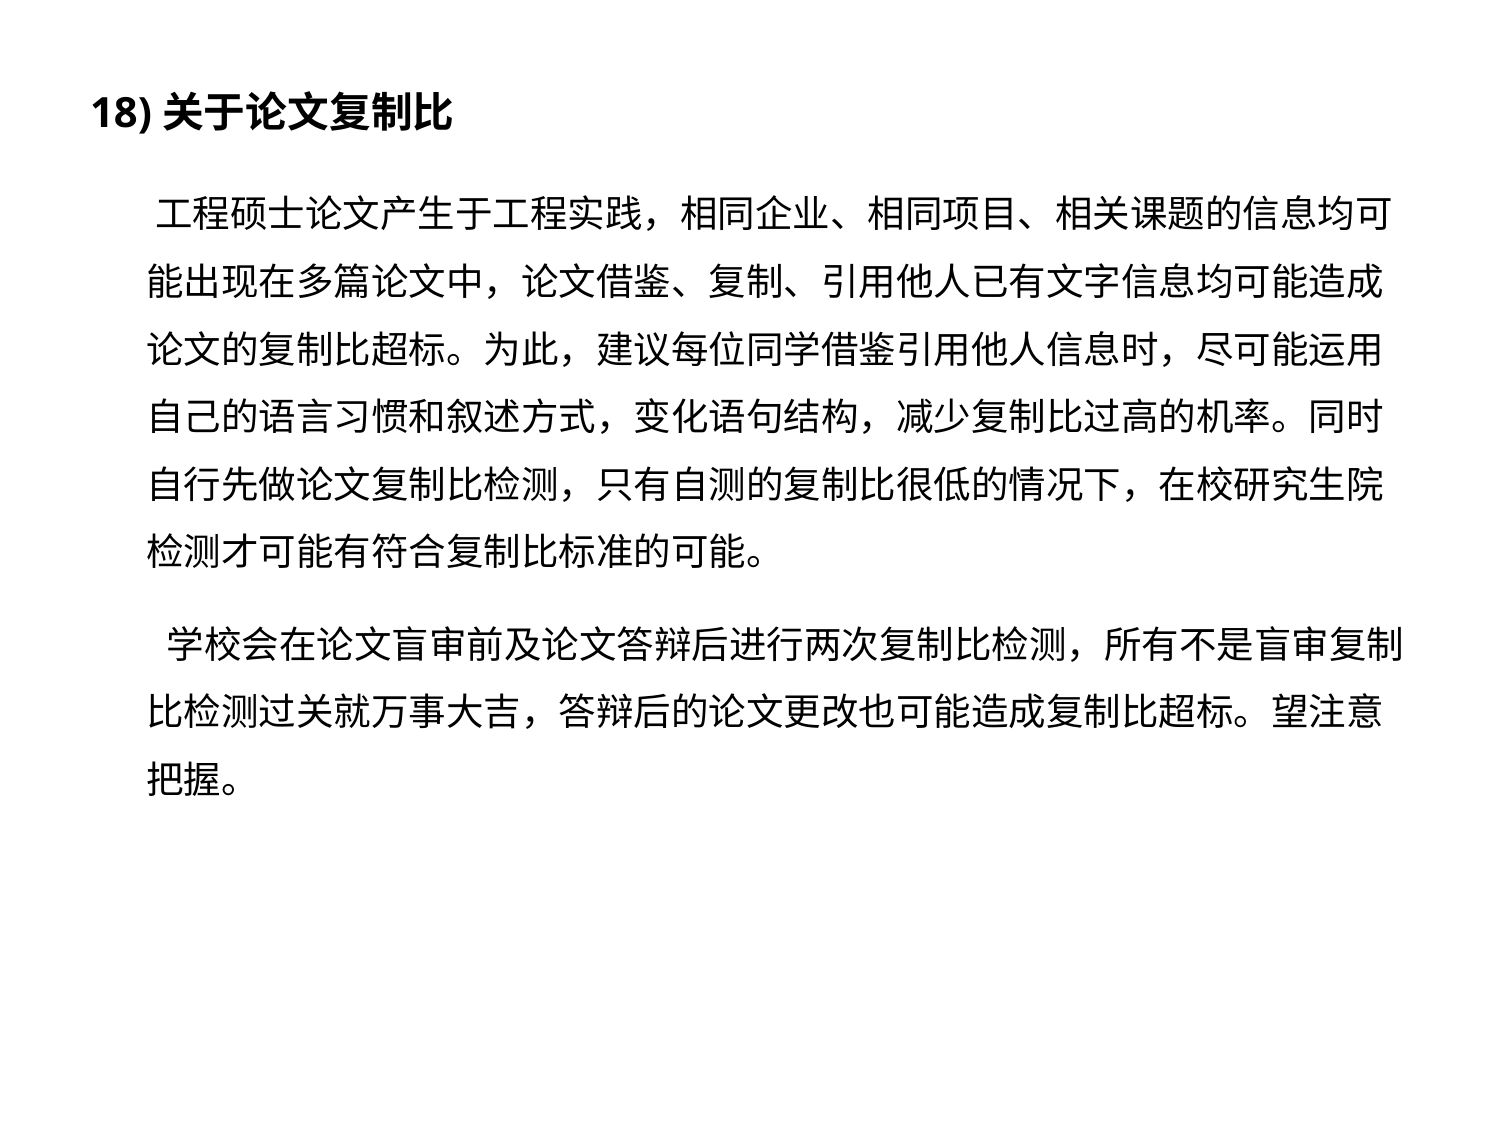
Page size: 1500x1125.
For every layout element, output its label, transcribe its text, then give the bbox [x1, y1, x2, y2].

list 18)关于论文复制比 工程硕士论文产生于工程实践，相同企业、相同项目、相关课题的信息均可能出现在多篇论文中，论文借鉴、复制、引用他人已有文字信息均可能造成论文的复制比超标。为此，建议每位同学借鉴引用他人信息时，尽可能运用自己的语言习惯和叙述方式，变化语句结构，减少复制比过高的机率。同时自行先做论文复制比检测，只有自测的复制比很低的情况下，在校研究生院检测才可能有符合复制比标准的可能。 学校会在论文盲审前及论文答辩后进行两次复制比检测，所有不是盲审复制比检测过关就万事大吉，答辩后的论文更改也可能造成复制比超标。望注意把握。 [75, 78, 1425, 1005]
